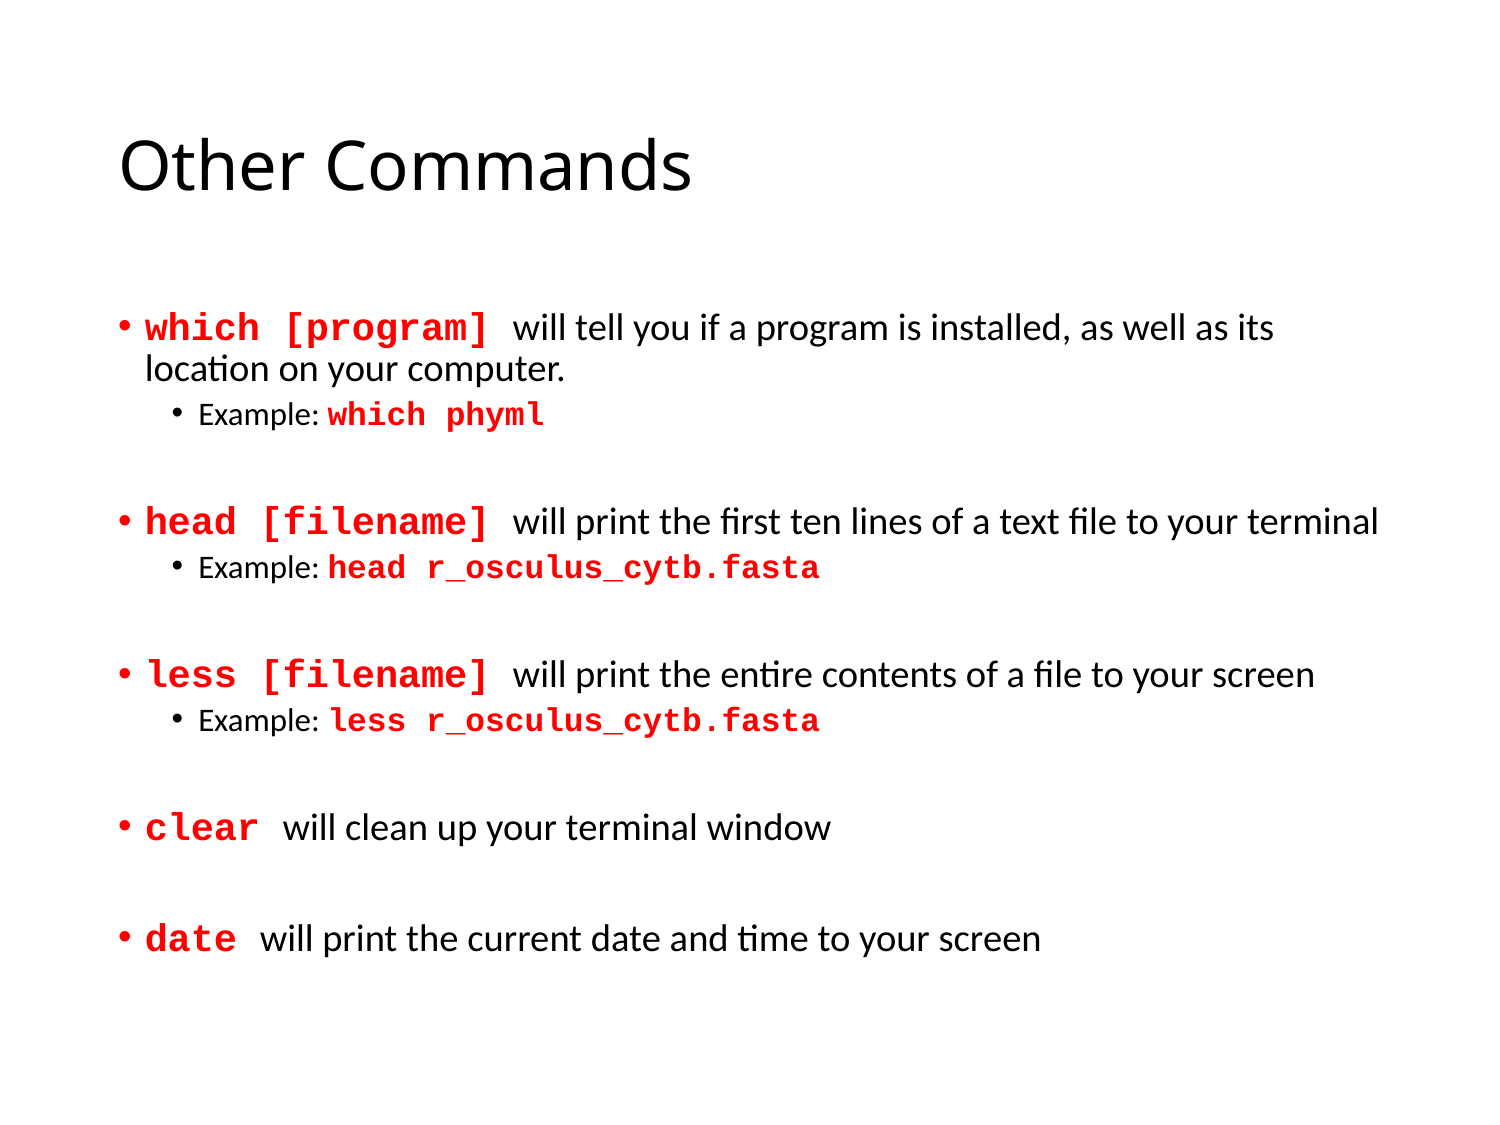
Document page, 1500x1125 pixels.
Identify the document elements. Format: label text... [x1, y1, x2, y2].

list which [program] will tell you if a program is installed, as well as its location on your computer. Example: which phyml head [filename] will print the first ten lines of a text file to your terminal Example: head r_osculus_cytb.fasta less [filename] will print the entire contents of a file to your screen Example: less r_osculus_cytb.fasta clear will clean up your terminal window date will print the current date and time to your screen [103, 299, 1397, 1014]
title Other Commands [103, 59, 1397, 278]
